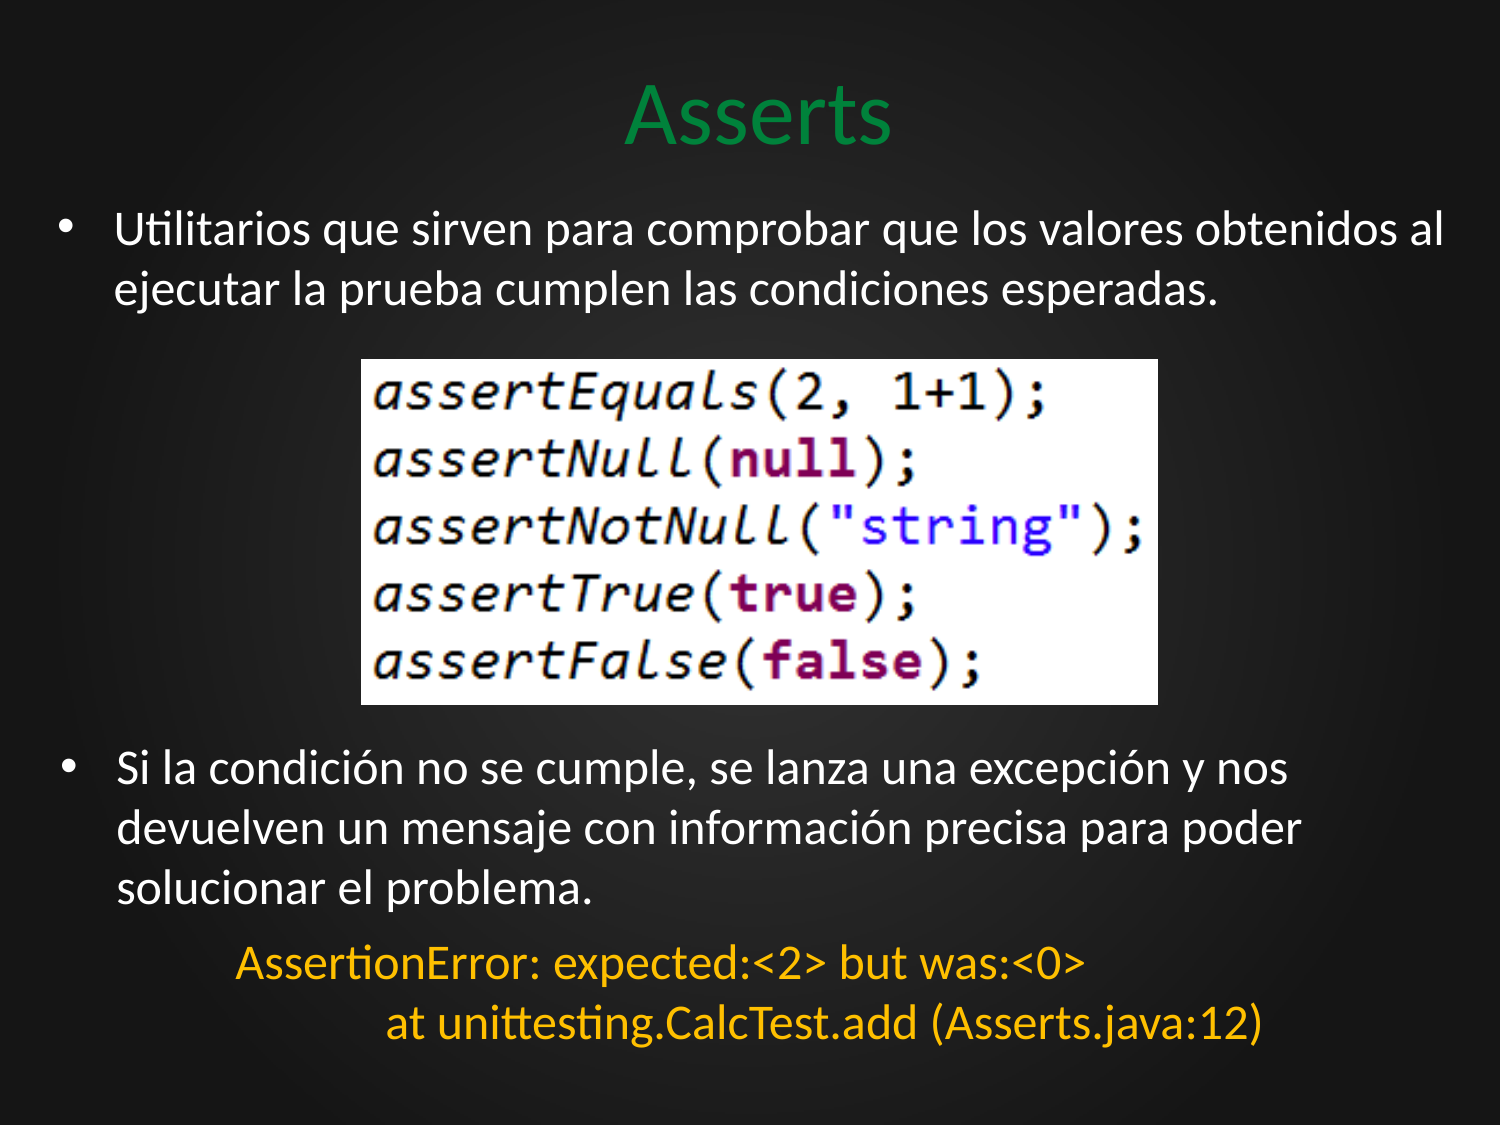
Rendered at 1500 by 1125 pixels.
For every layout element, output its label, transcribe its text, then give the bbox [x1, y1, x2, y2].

text_box Asserts [84, 48, 1435, 168]
text_box Si la condición no se cumple, se lanza una excepción y nos devuelven un mensaje con información precisa para poder solucionar el problema. [44, 727, 1475, 929]
text_box AssertionError: expected:<2> but was:<0> at unittesting.CalcTest.add (Asserts.java:12) [220, 922, 1280, 1057]
picture [0, 0, 1500, 1125]
text_box Utilitarios que sirven para comprobar que los valores obtenidos al ejecutar la prueba cumplen las condiciones esperadas. [42, 187, 1475, 350]
